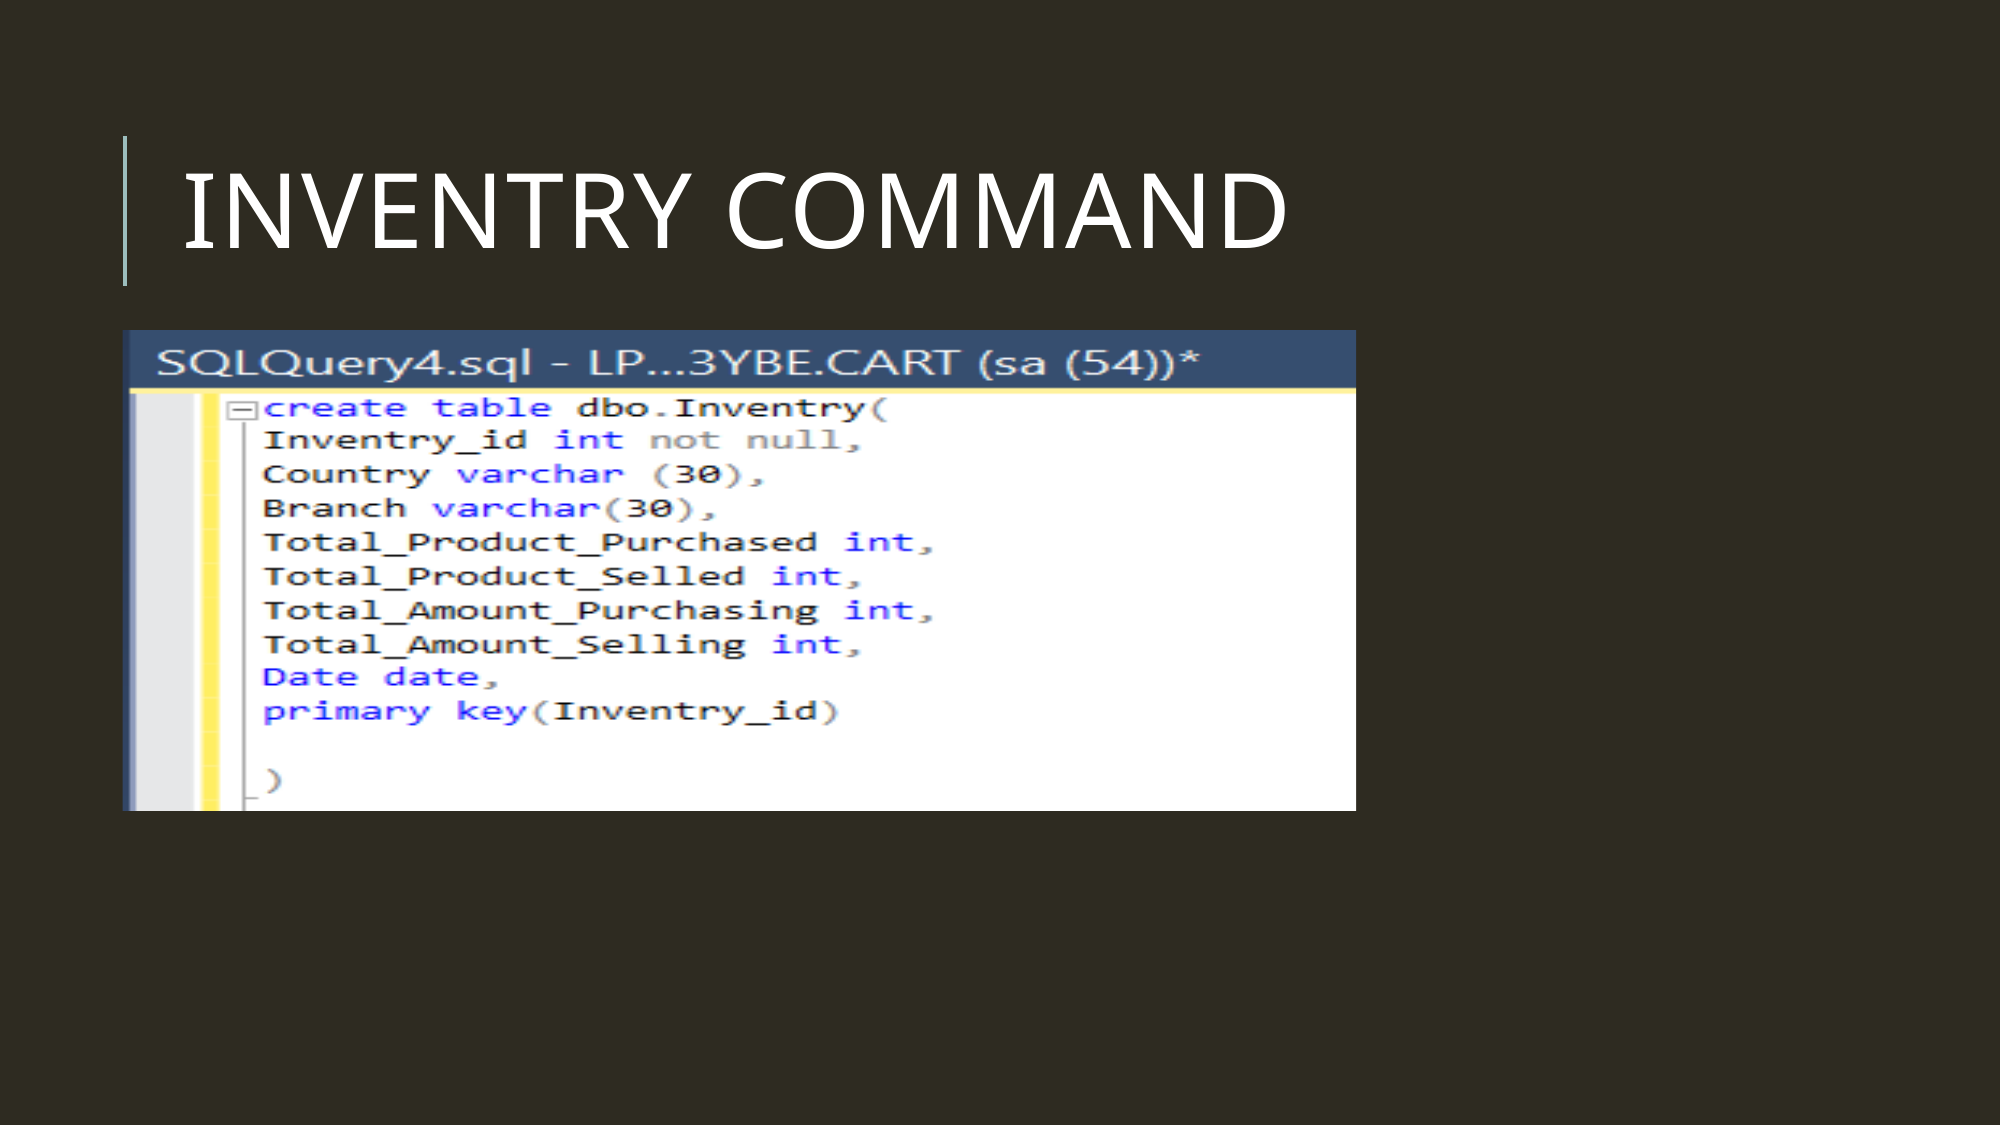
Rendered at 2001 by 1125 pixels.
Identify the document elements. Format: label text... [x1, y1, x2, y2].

title Inventry COMMAND [168, 96, 1763, 342]
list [122, 330, 1357, 811]
